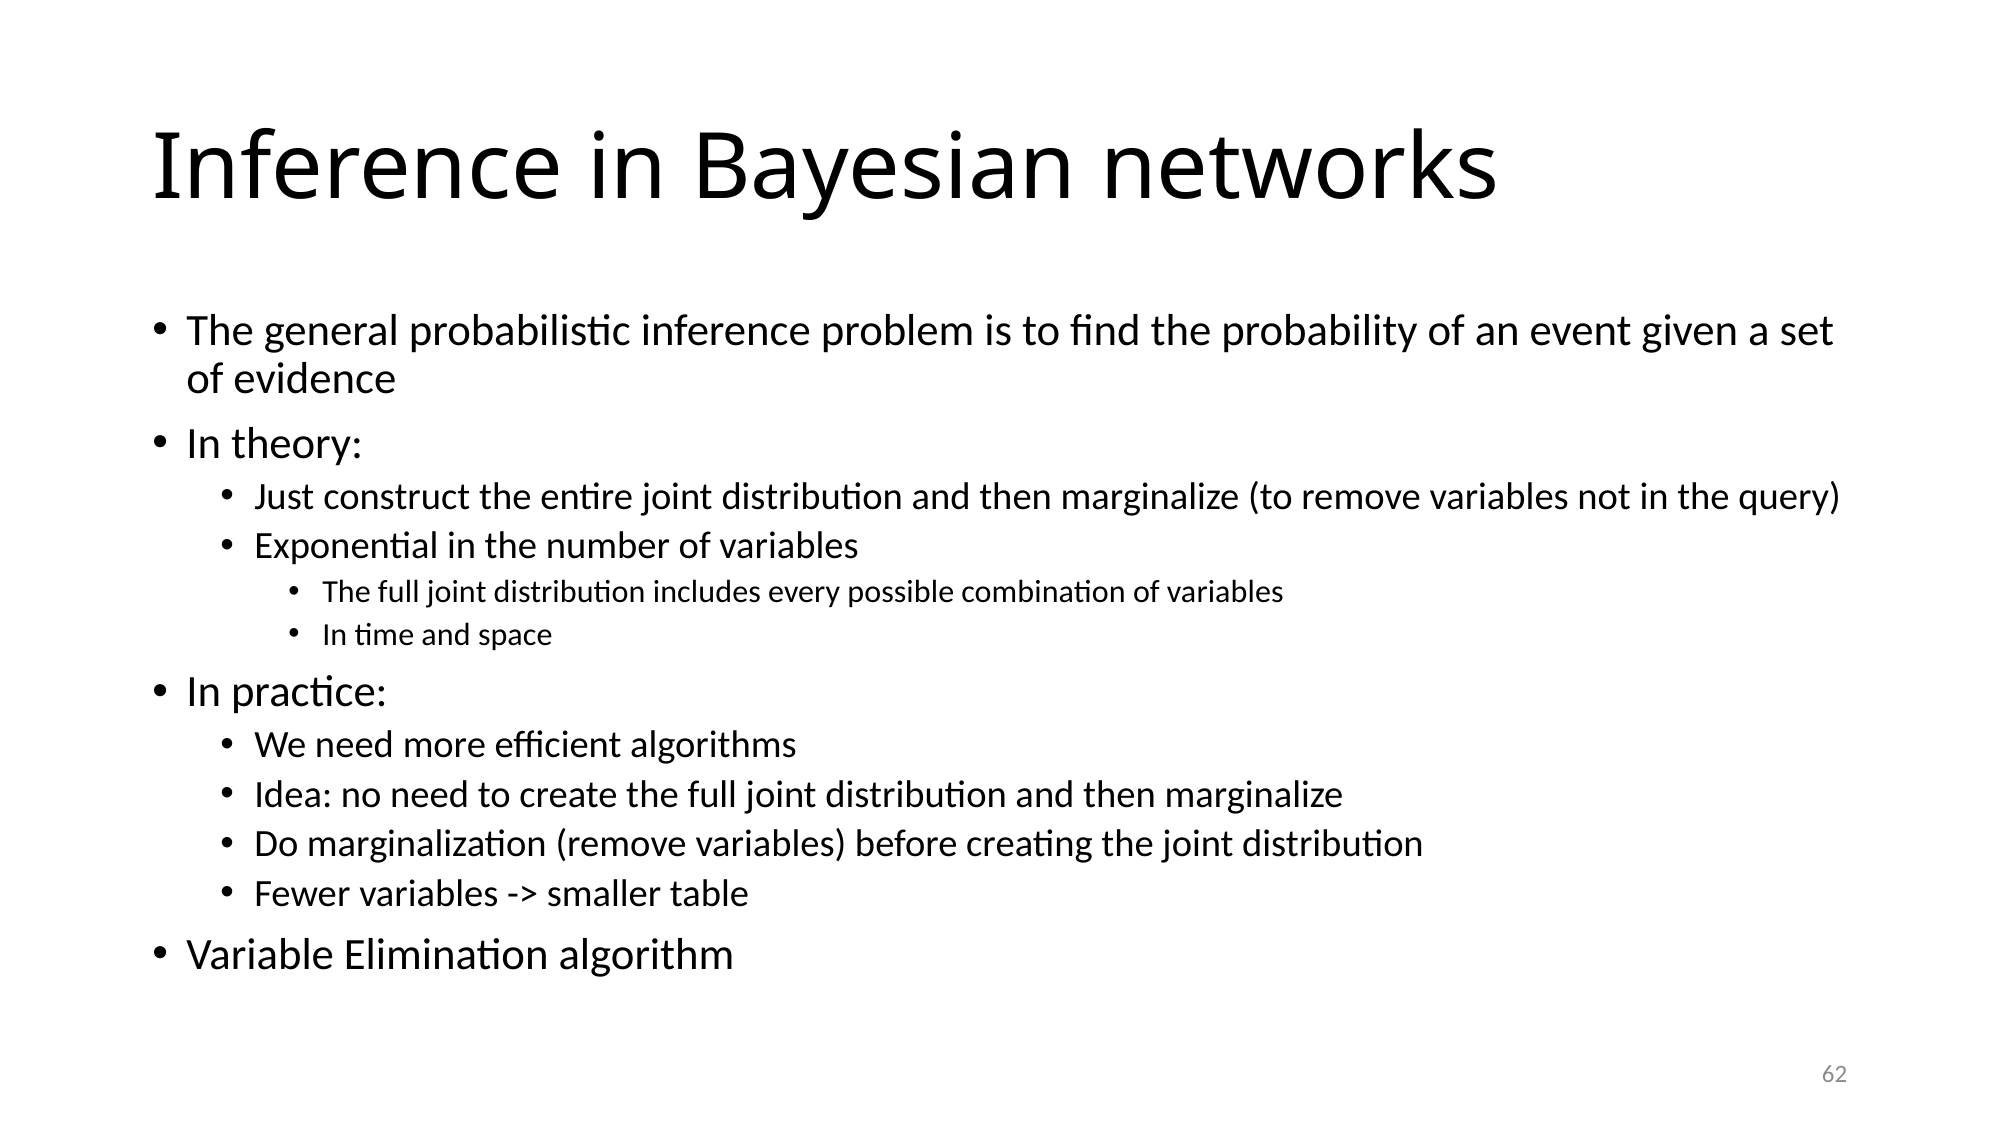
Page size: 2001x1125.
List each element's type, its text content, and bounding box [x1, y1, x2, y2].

slide_number 62 [1412, 1042, 1863, 1103]
list The general probabilistic inference problem is to find the probability of an event given a set of evidence In theory: Just construct the entire joint distribution and then marginalize (to remove variables not in the query) Exponential in the number of variables The full joint distribution includes every possible combination of variables In time and space In practice: We need more efficient algorithms Idea: no need to create the full joint distribution and then marginalize Do marginalization (remove variables) before creating the joint distribution Fewer variables -> smaller table Variable Elimination algorithm [137, 299, 1863, 1014]
title Inference in Bayesian networks [137, 59, 1863, 278]
